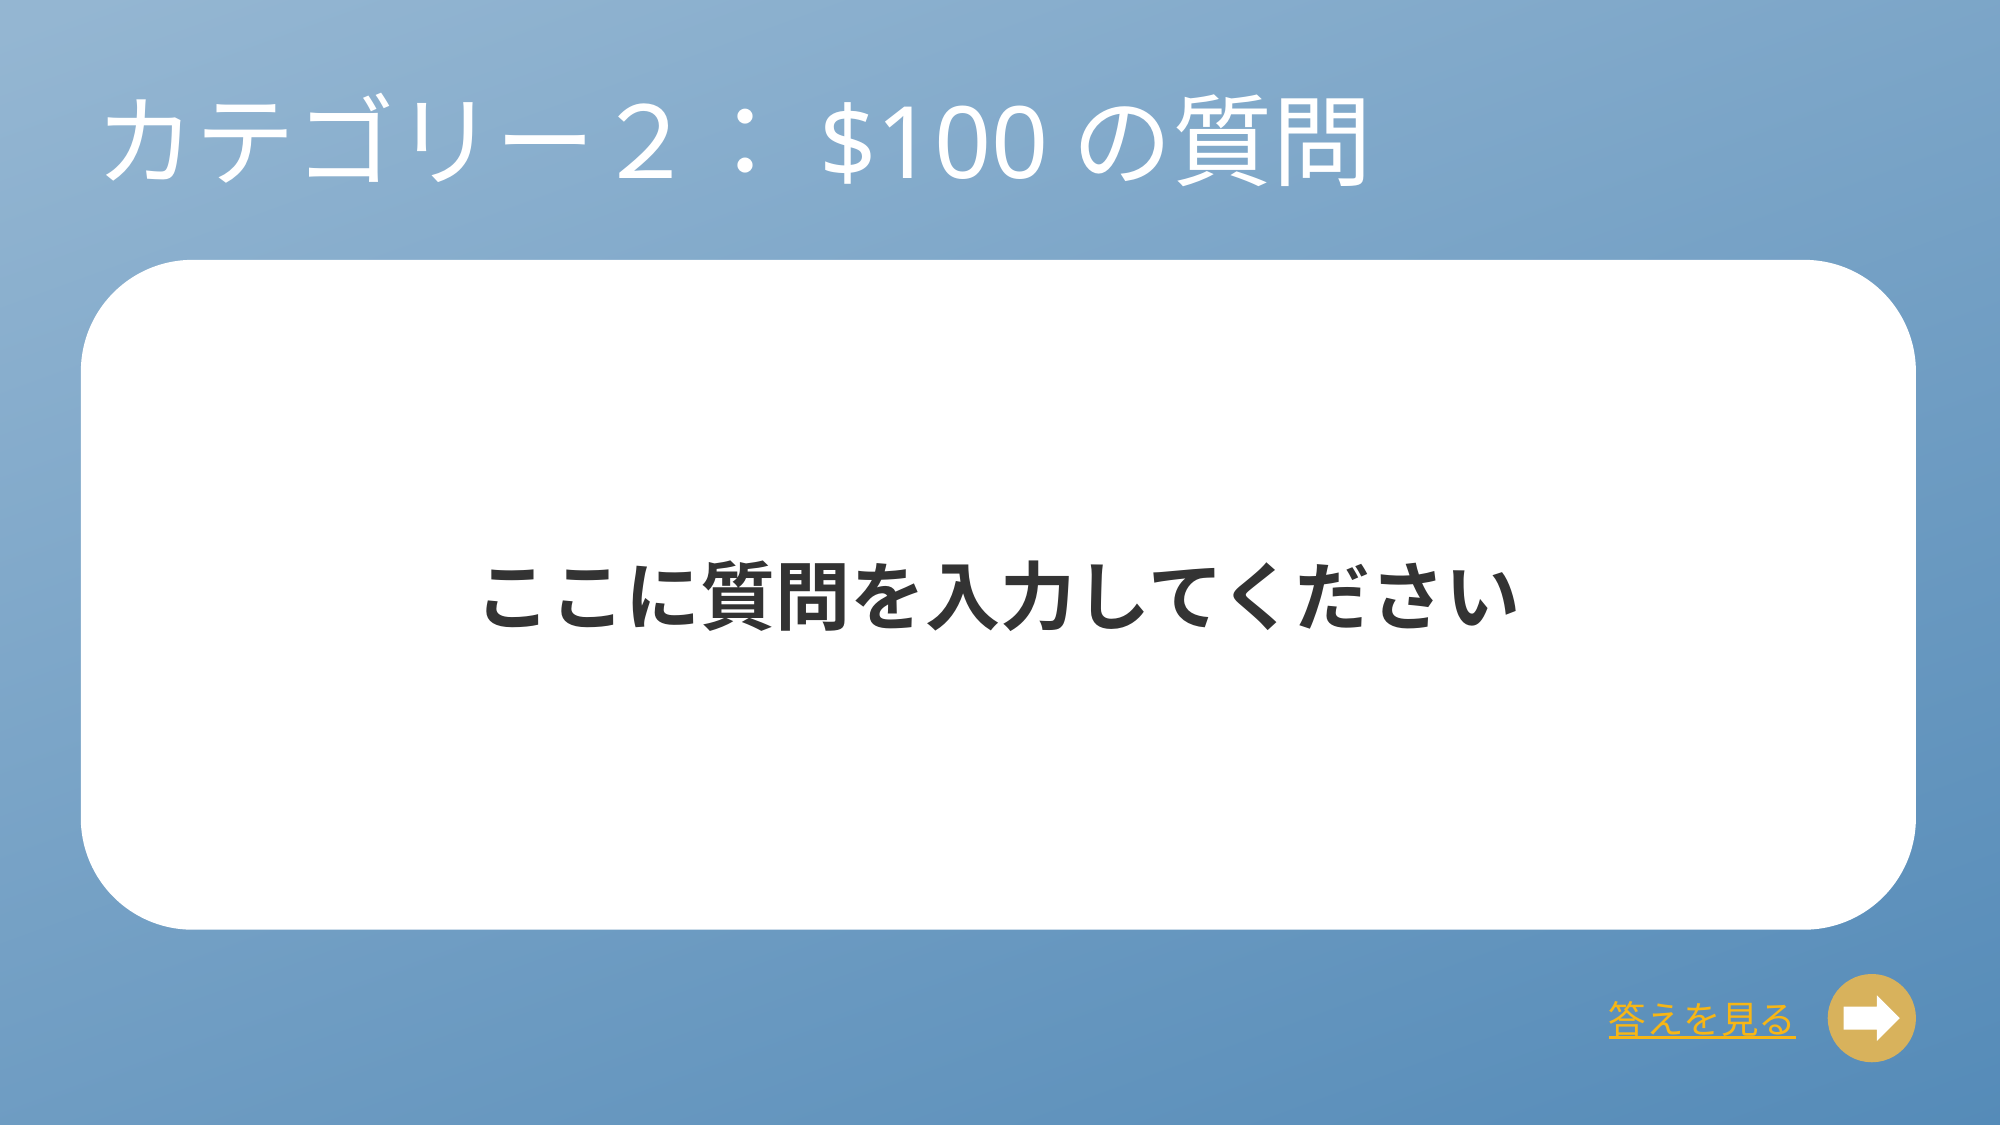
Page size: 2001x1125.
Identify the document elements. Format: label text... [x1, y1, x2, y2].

text_box 答えを見る [1230, 988, 1811, 1058]
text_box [1827, 973, 1916, 1063]
text_box ここに質問を入力してください [79, 258, 1917, 931]
title カテゴリー２：$100の質問 [80, 37, 1806, 255]
